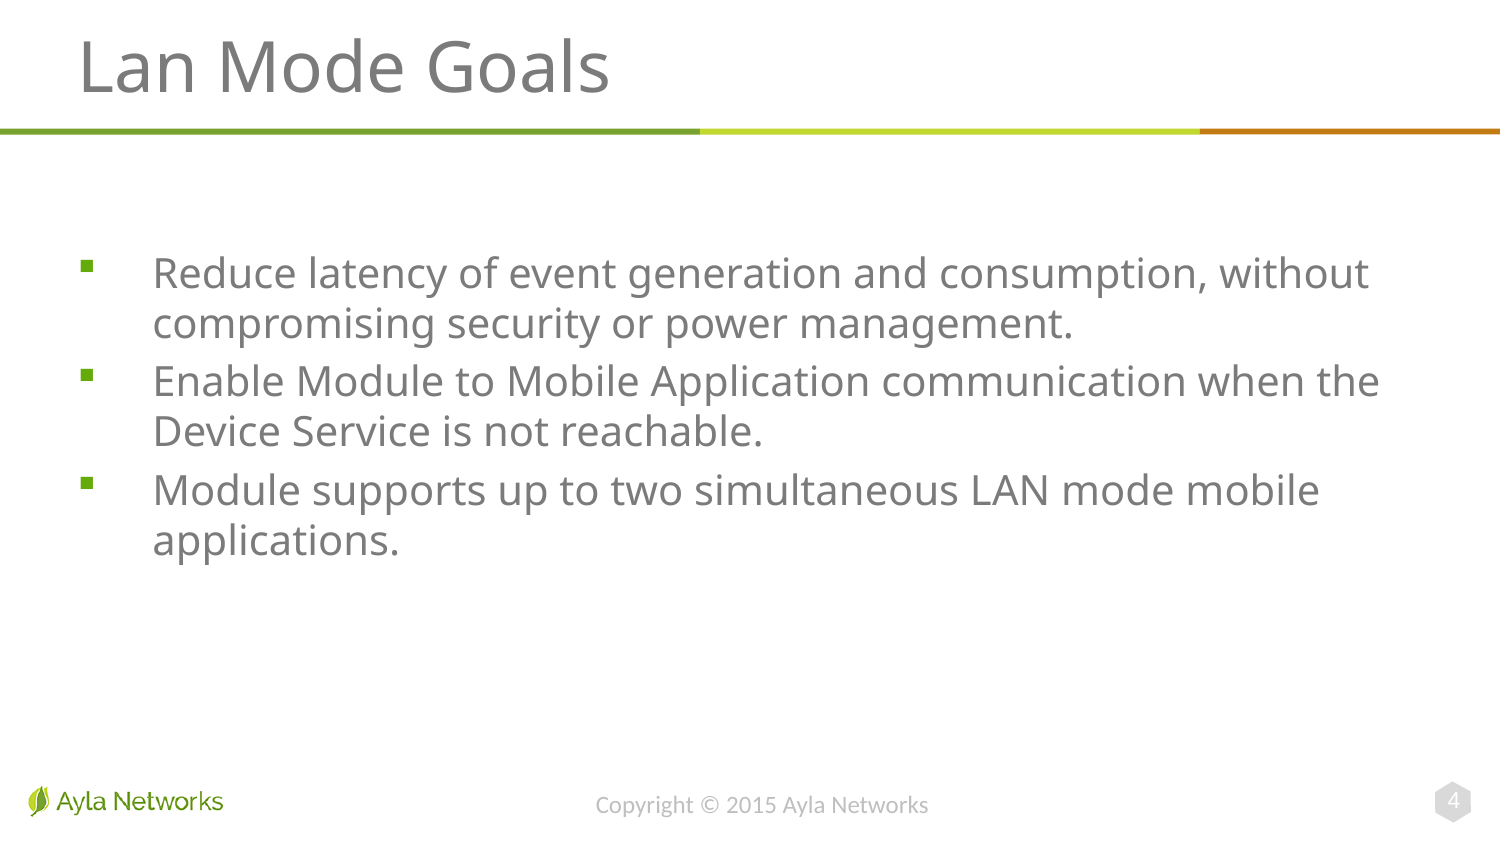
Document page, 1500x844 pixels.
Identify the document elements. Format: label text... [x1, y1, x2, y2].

slide_number 4 [1422, 776, 1487, 822]
picture [24, 784, 225, 819]
list Reduce latency of event generation and consumption, without compromising security or power management. Enable Module to Mobile Application communication when the Device Service is not reachable. Module supports up to two simultaneous LAN mode mobile applications. [62, 238, 1420, 643]
slide_number Copyright © 2015 Ayla Networks [512, 781, 1013, 827]
title Lan Mode Goals [62, 0, 1500, 136]
